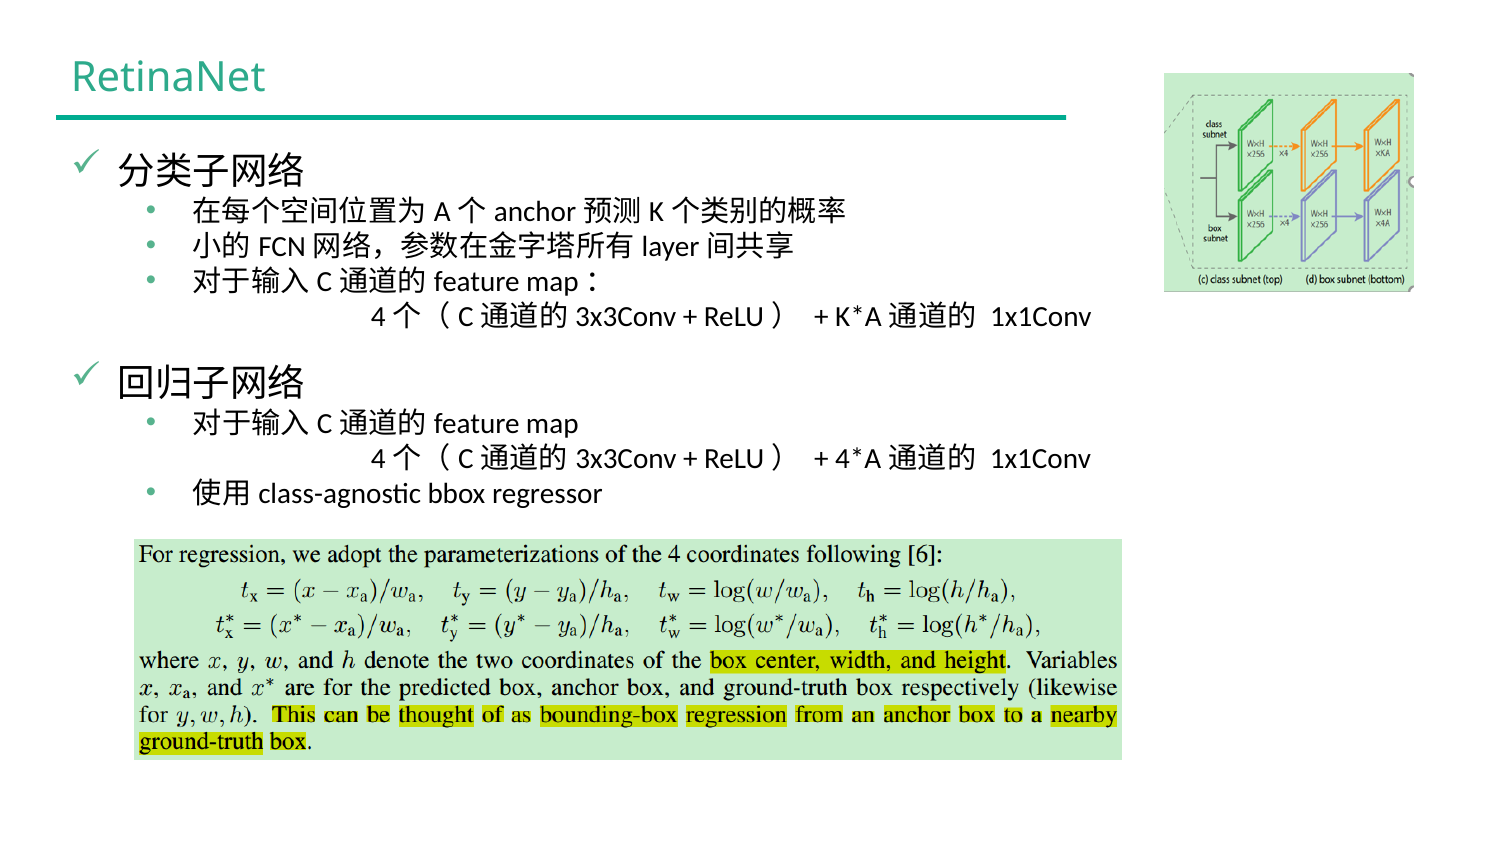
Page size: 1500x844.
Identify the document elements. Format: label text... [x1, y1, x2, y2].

text_box 回归子网络 对于输入C通道的feature map 4个（C通道的3x3Conv + ReLU） + 4*A通道的 1x1Conv 使用class-agnostic bbox regressor [56, 351, 1122, 562]
text_box 分类子网络 在每个空间位置为A个anchor预测K个类别的概率 小的FCN网络，参数在金字塔所有layer间共享 对于输入C通道的feature map： 4个（C通道的3x3Conv + ReLU） + K*A通道的 1x1Conv [56, 139, 1239, 420]
text_box RetinaNet [56, 35, 303, 111]
picture [134, 539, 1123, 761]
picture [1164, 73, 1414, 293]
